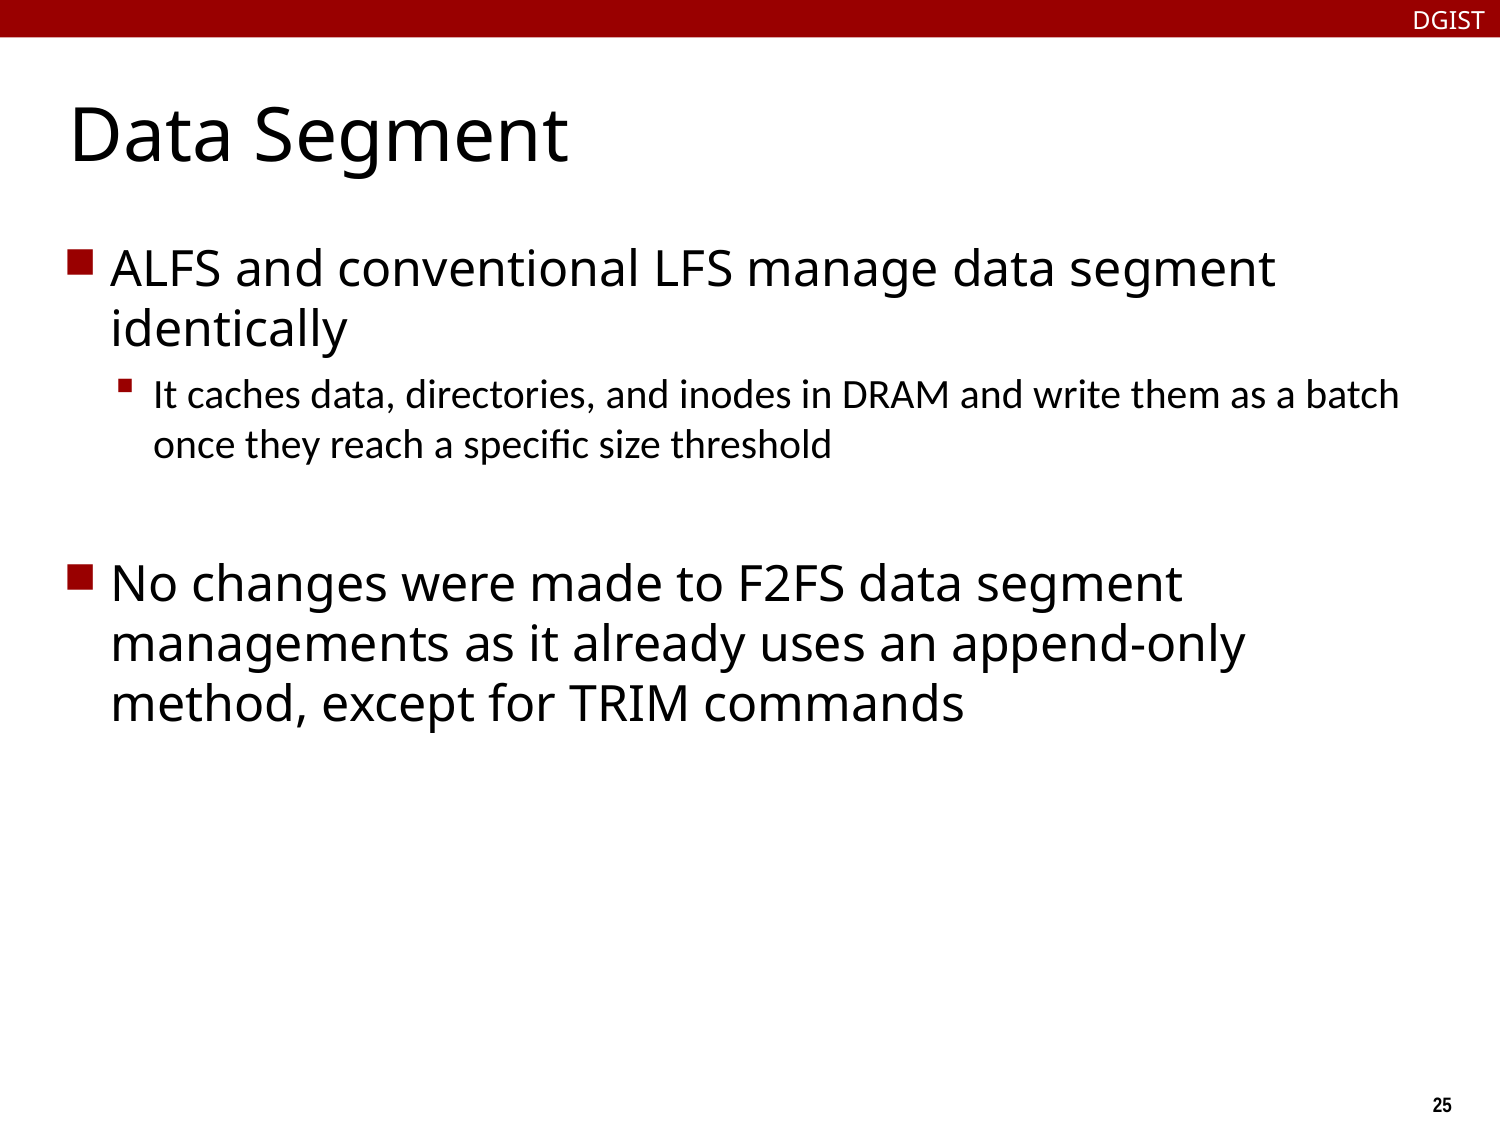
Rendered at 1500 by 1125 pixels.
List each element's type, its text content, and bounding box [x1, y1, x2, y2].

text_box DGIST [1412, 4, 1500, 34]
list ALFS and conventional LFS manage data segment identically It caches data, directories, and inodes in DRAM and write them as a batch once they reach a specific size threshold No changes were made to F2FS data segment managements as it already uses an append-only method, except for TRIM commands [62, 229, 1438, 568]
text_box [0, 0, 1500, 38]
title Data Segment [62, 41, 1438, 222]
